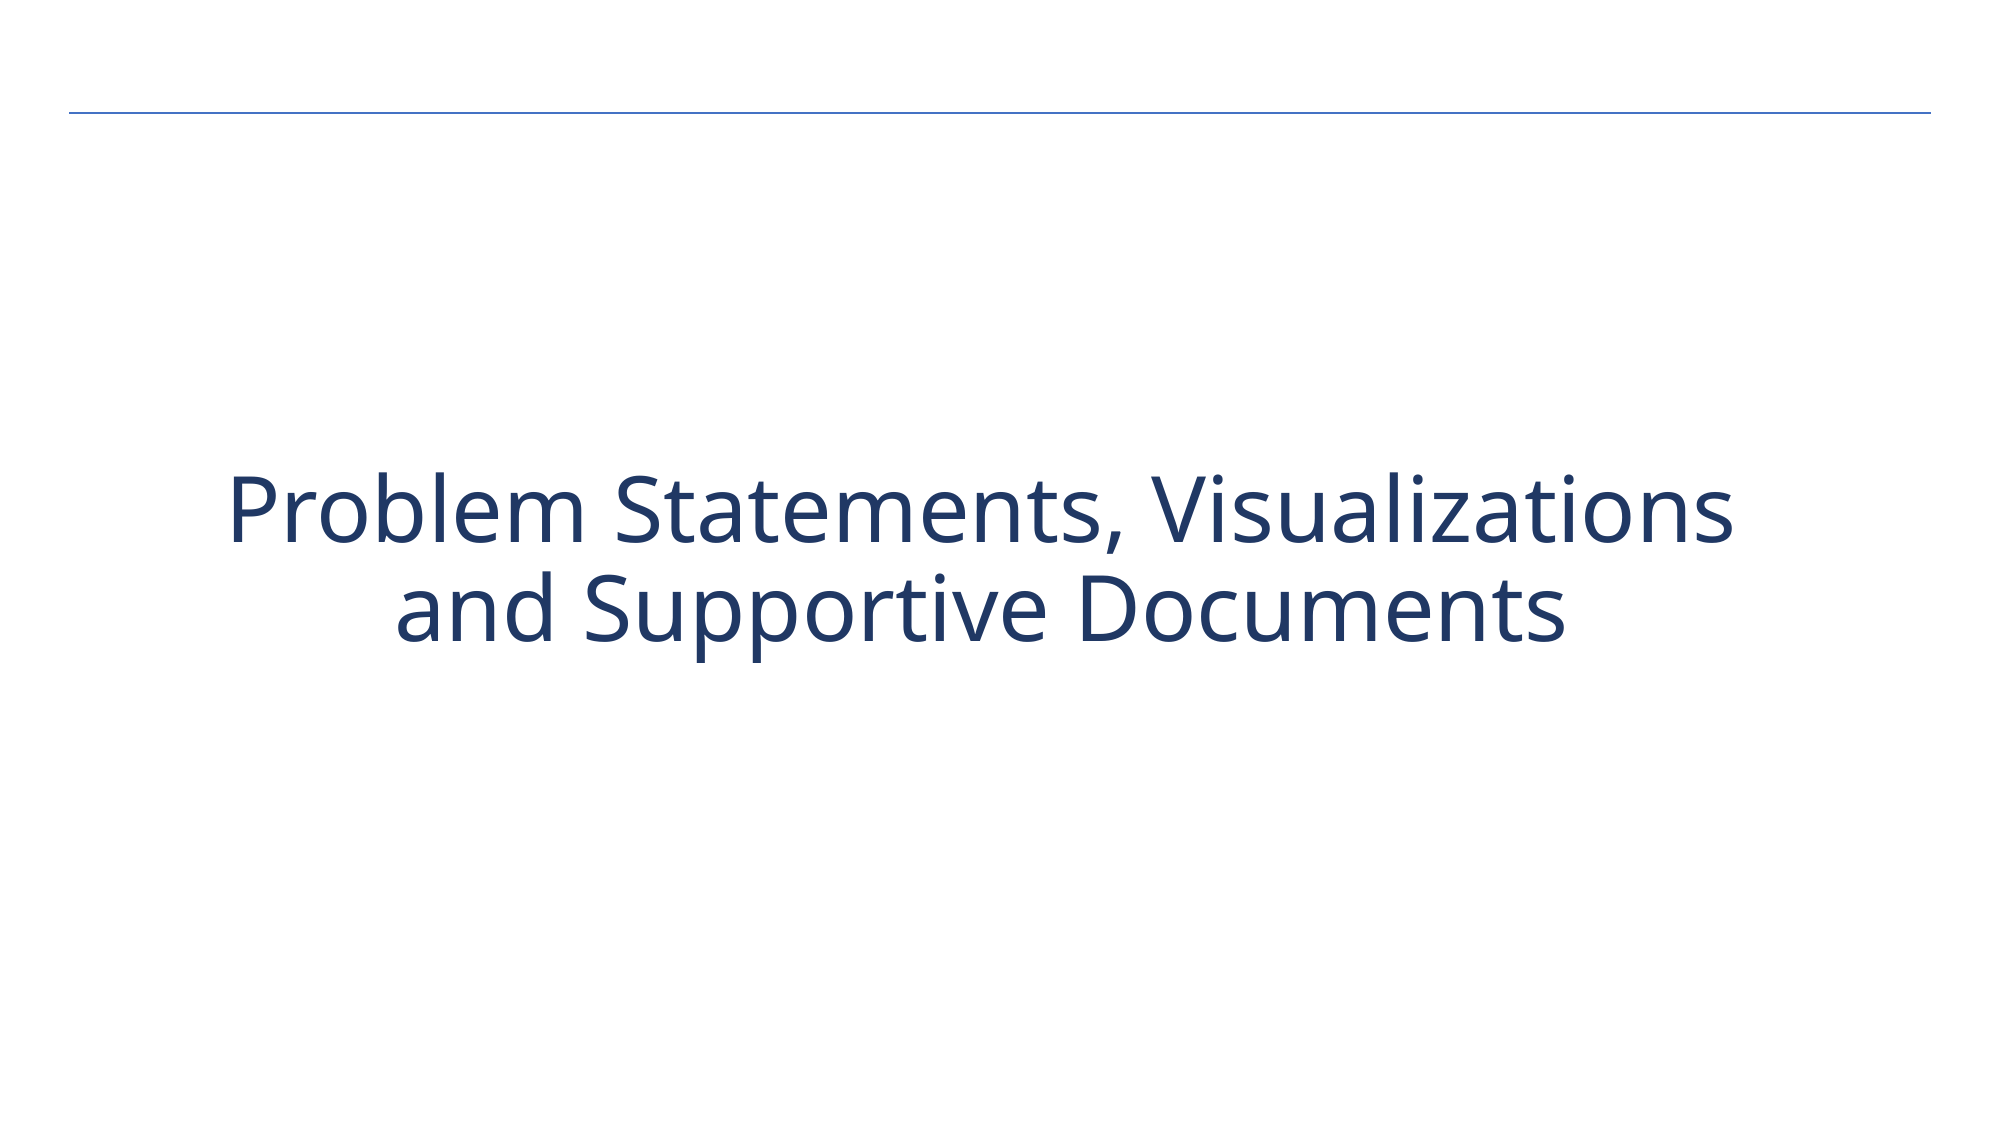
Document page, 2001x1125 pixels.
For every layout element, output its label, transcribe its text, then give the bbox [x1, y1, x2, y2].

title Problem Statements, Visualizations and Supportive Documents [119, 453, 1845, 672]
